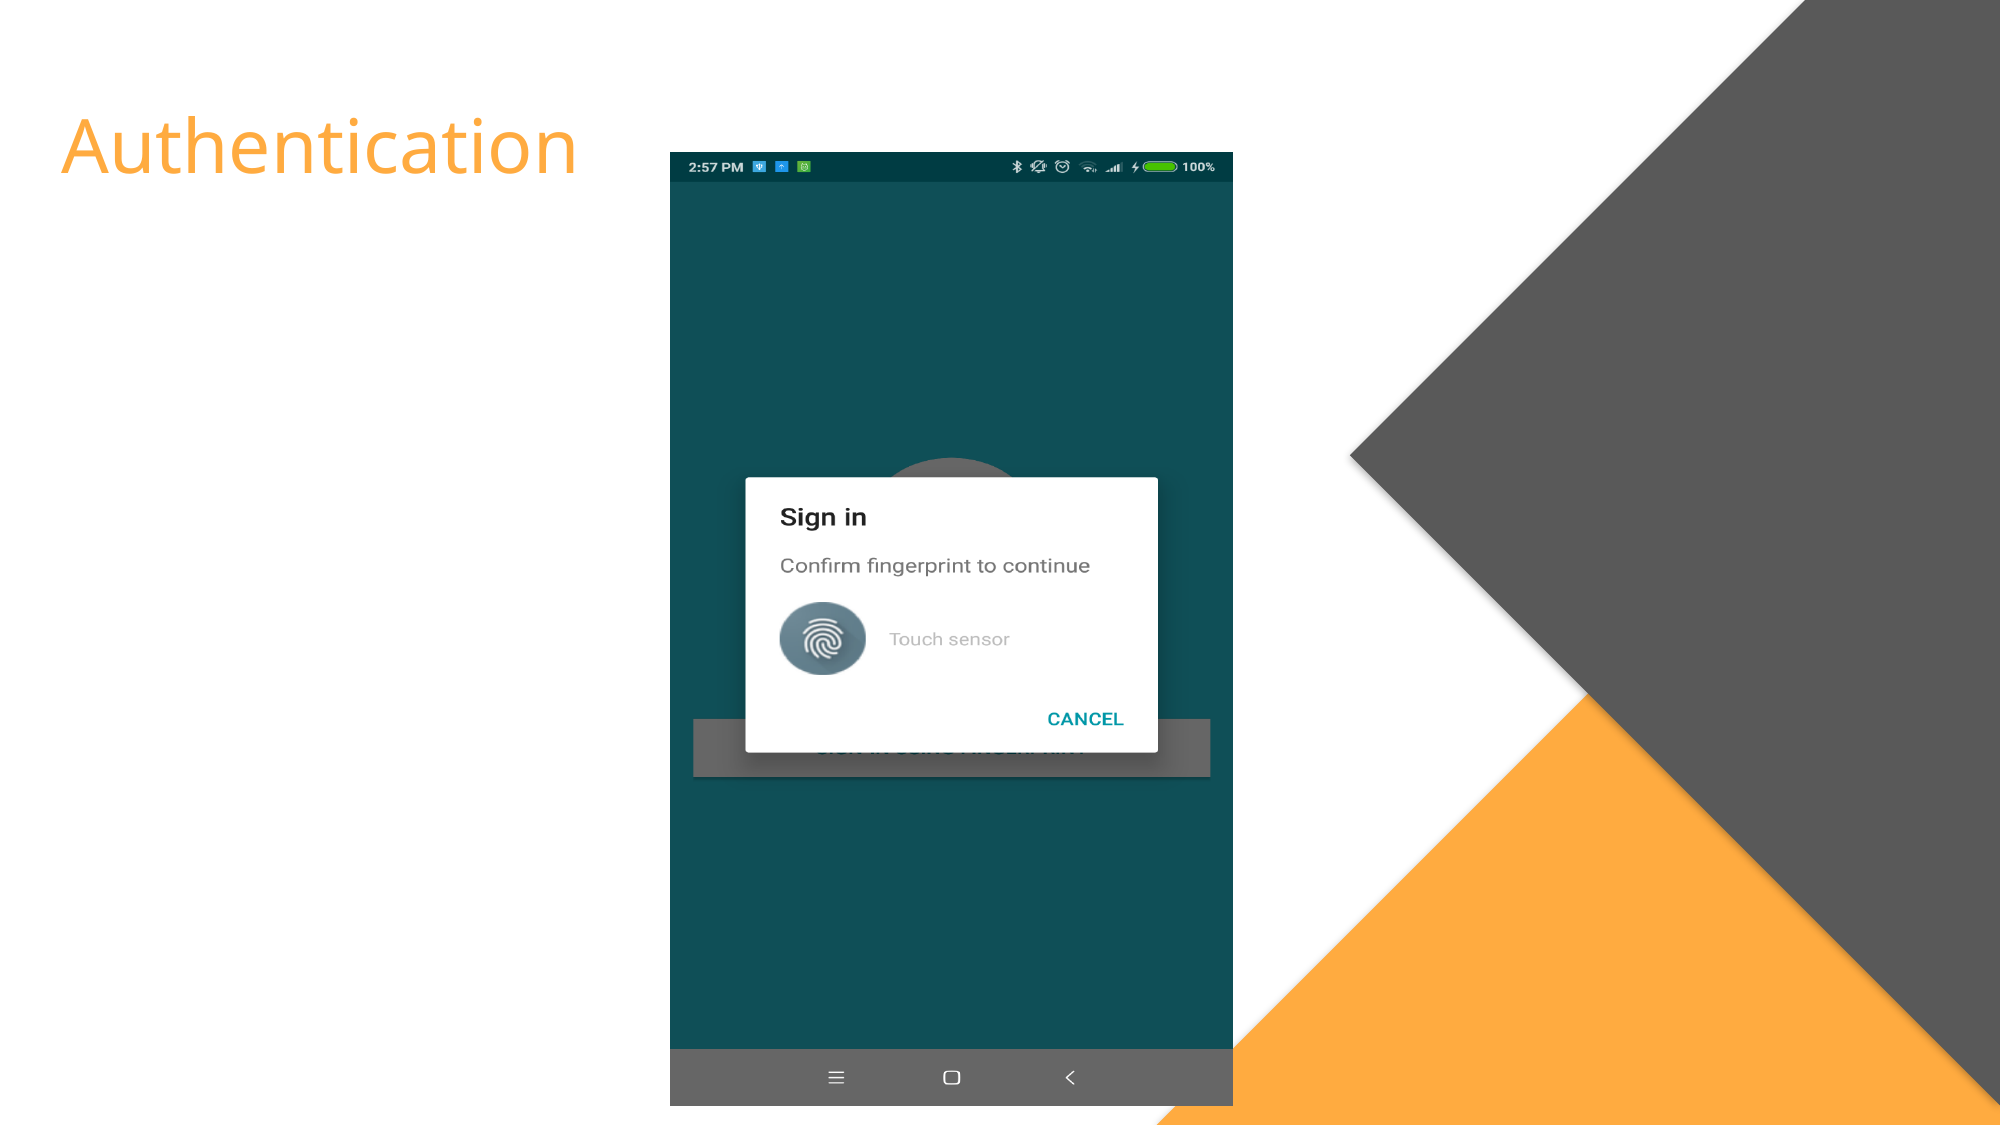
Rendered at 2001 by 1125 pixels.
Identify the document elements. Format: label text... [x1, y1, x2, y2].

picture [670, 152, 1234, 1106]
title Authentication [40, 42, 1583, 209]
text_box [1156, 699, 2000, 1125]
text_box [1349, 0, 2000, 1106]
